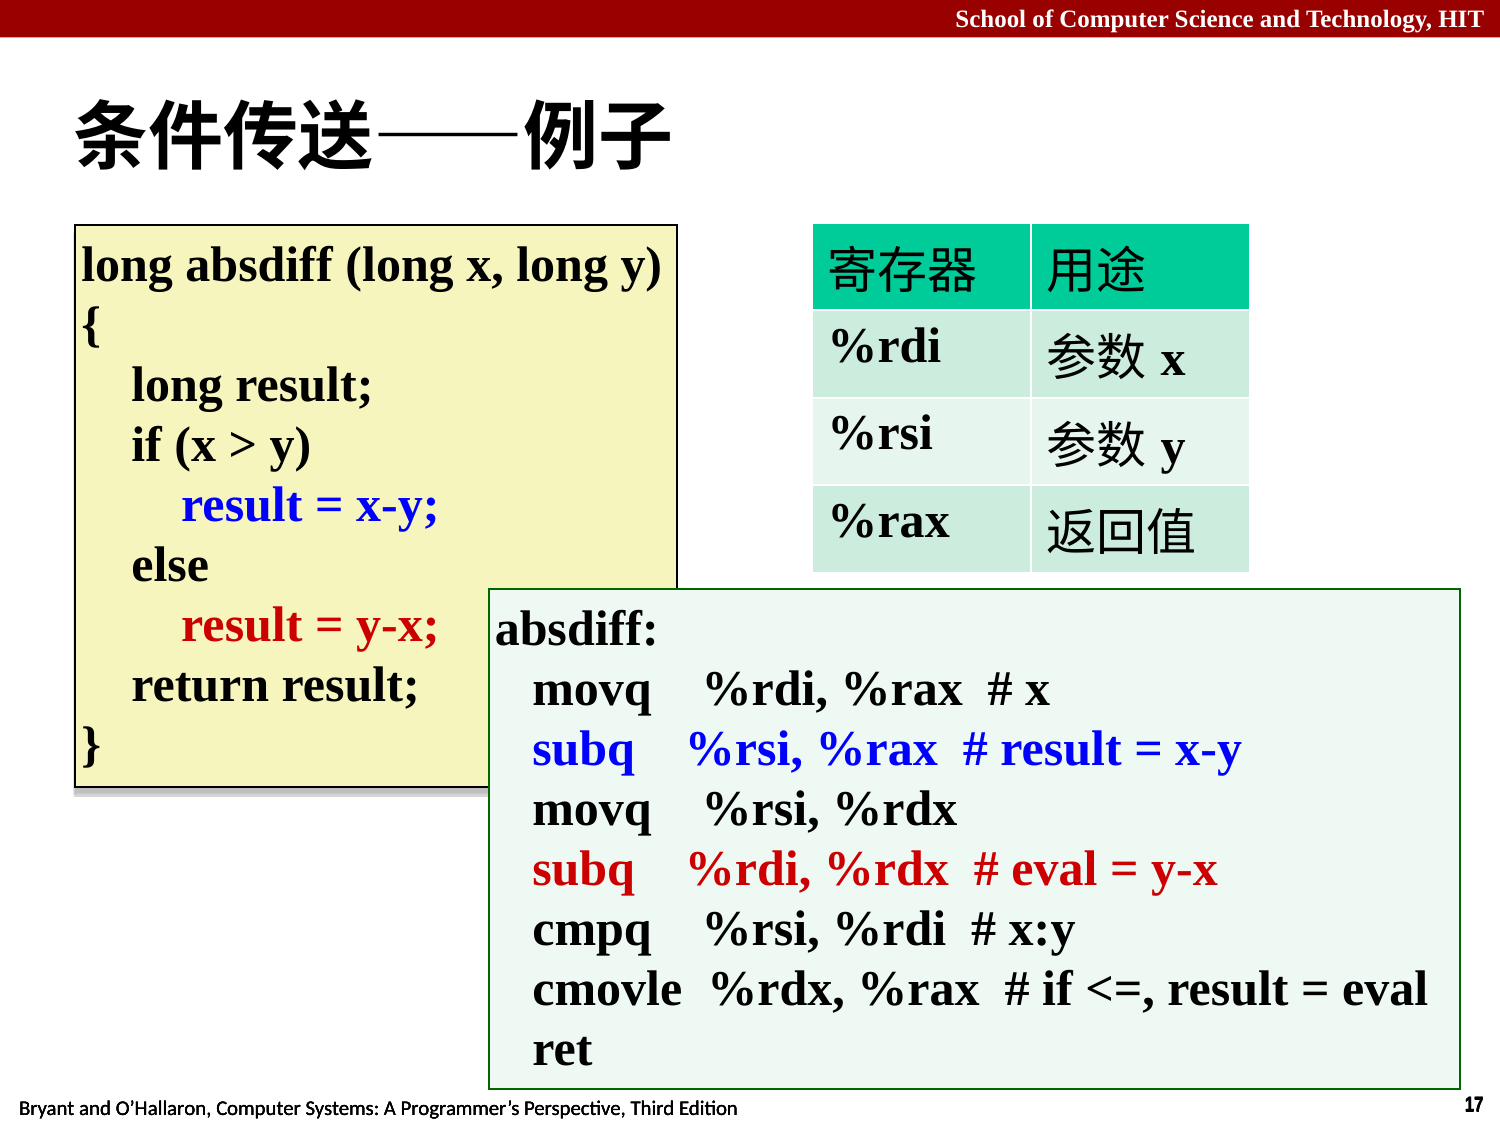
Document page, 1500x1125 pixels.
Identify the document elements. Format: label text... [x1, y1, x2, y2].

text_box [1085, 287, 1461, 589]
table_cell %rax [813, 486, 1030, 572]
table_cell 参数x [1032, 311, 1249, 397]
table_cell %rsi [813, 399, 1030, 484]
table_cell 参数y [1032, 399, 1249, 484]
text_box long absdiff (long x, long y) { long result; if (x > y) result = x-y; else result = y-x; return result; } [75, 224, 678, 788]
table_cell 返回值 [1032, 486, 1249, 572]
text_box absdiff: movq %rdi, %rax # x subq %rsi, %rax # result = x-y movq %rsi, %rdx subq %rdi, %rdx # eval = y-x cmpq %rsi, %rdi # x:y cmovle %rdx, %rax # if <=, result = eval ret [488, 589, 1461, 1090]
table_header 用途 [1032, 224, 1249, 309]
table_cell %rdi [813, 311, 1030, 397]
title 条件传送——例子 [58, 71, 1500, 197]
table_header 寄存器 [813, 224, 1030, 309]
